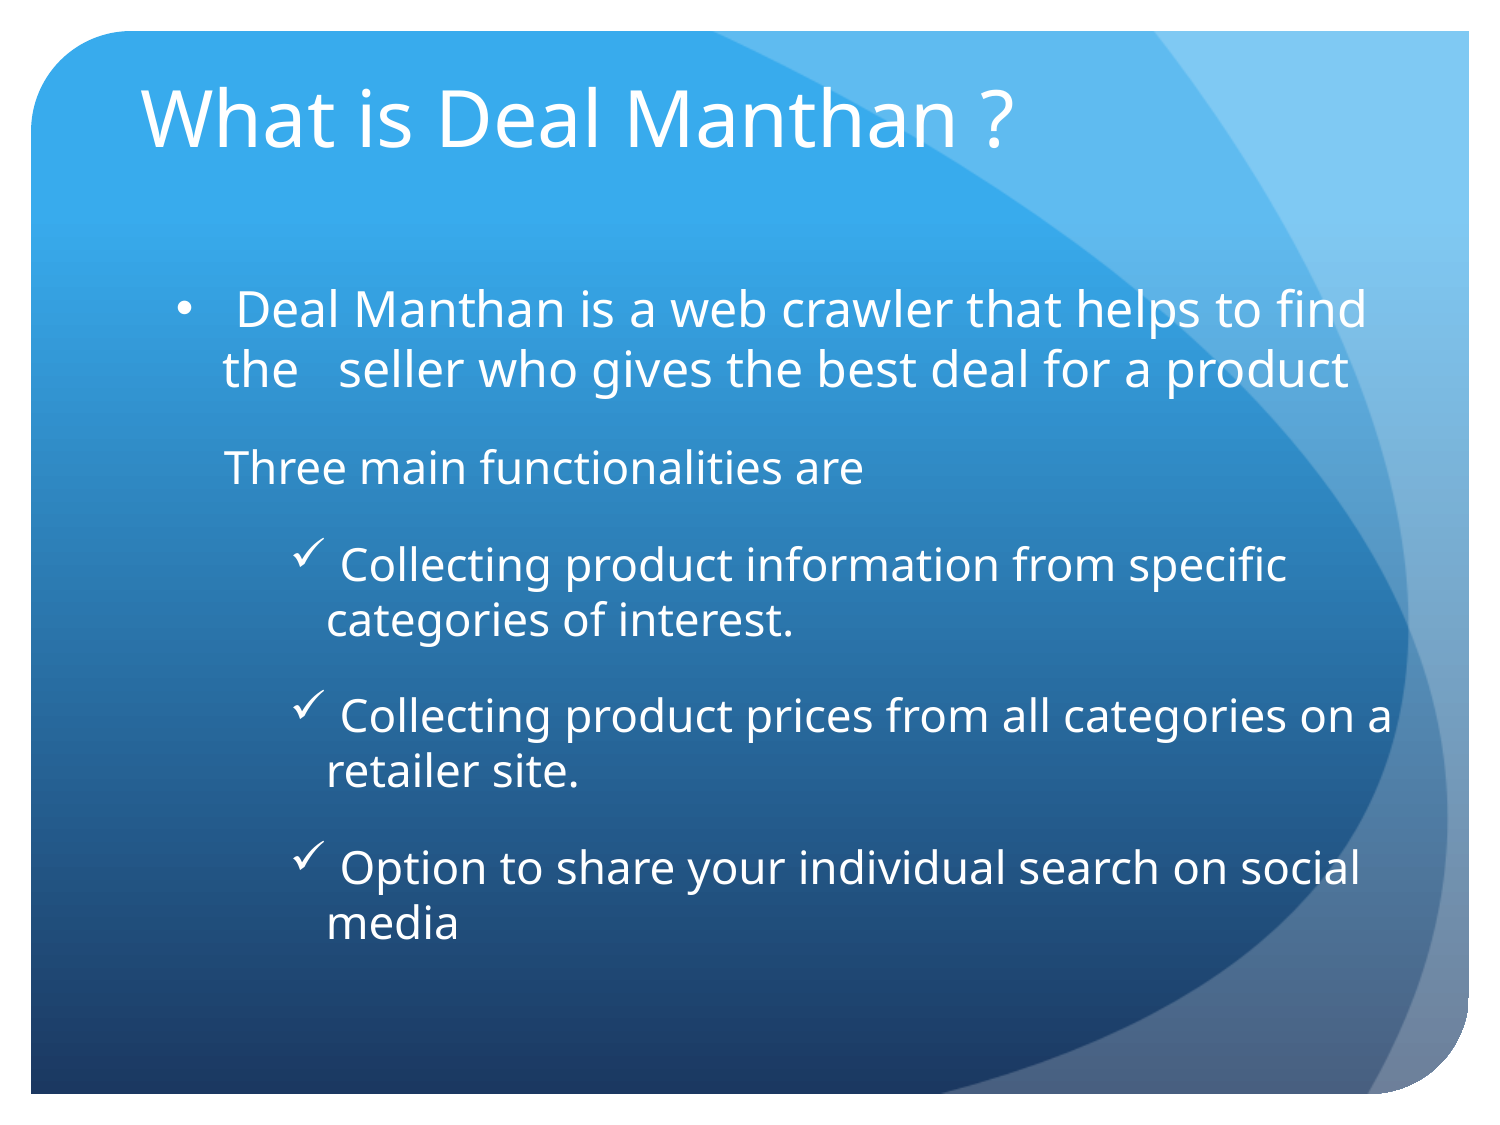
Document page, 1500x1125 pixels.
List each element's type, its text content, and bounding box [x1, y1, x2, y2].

picture [24, 30, 1473, 1094]
title What is Deal Manthan ? [125, 0, 1370, 172]
list Deal Manthan is a web crawler that helps to find the seller who gives the best deal for a product Three main functionalities are Collecting product information from specific categories of interest. Collecting product prices from all categories on a retailer site. Option to share your individual search on social media [160, 269, 1456, 1100]
